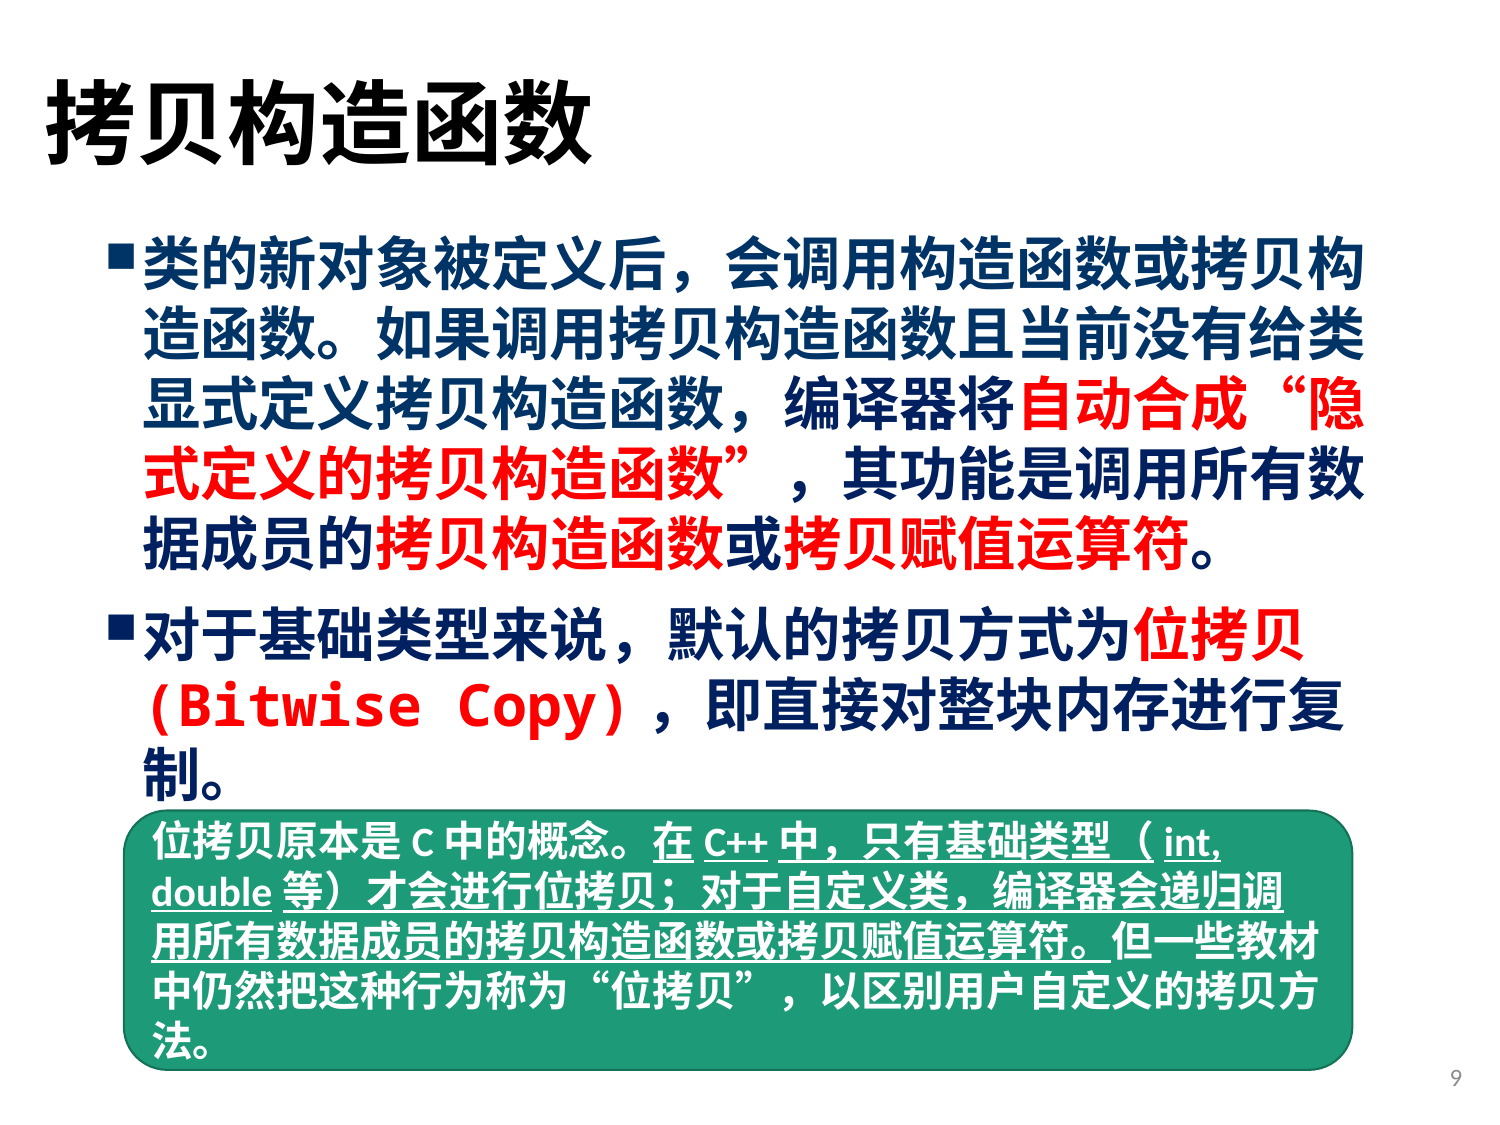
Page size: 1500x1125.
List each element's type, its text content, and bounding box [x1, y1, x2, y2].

list 类的新对象被定义后，会调用构造函数或拷贝构造函数。如果调用拷贝构造函数且当前没有给类显式定义拷贝构造函数，编译器将自动合成“隐式定义的拷贝构造函数”，其功能是调用所有数据成员的拷贝构造函数或拷贝赋值运算符。 对于基础类型来说，默认的拷贝方式为位拷贝(Bitwise Copy)，即直接对整块内存进行复制。 [89, 219, 1411, 752]
title 拷贝构造函数 [29, 19, 1324, 237]
text_box 位拷贝原本是C中的概念。在C++中，只有基础类型（int, double等）才会进行位拷贝；对于自定义类，编译器会递归调用所有数据成员的拷贝构造函数或拷贝赋值运算符。但一些教材中仍然把这种行为称为“位拷贝”，以区别用户自定义的拷贝方法。 [122, 809, 1354, 1071]
slide_number 9 [1139, 1046, 1478, 1107]
